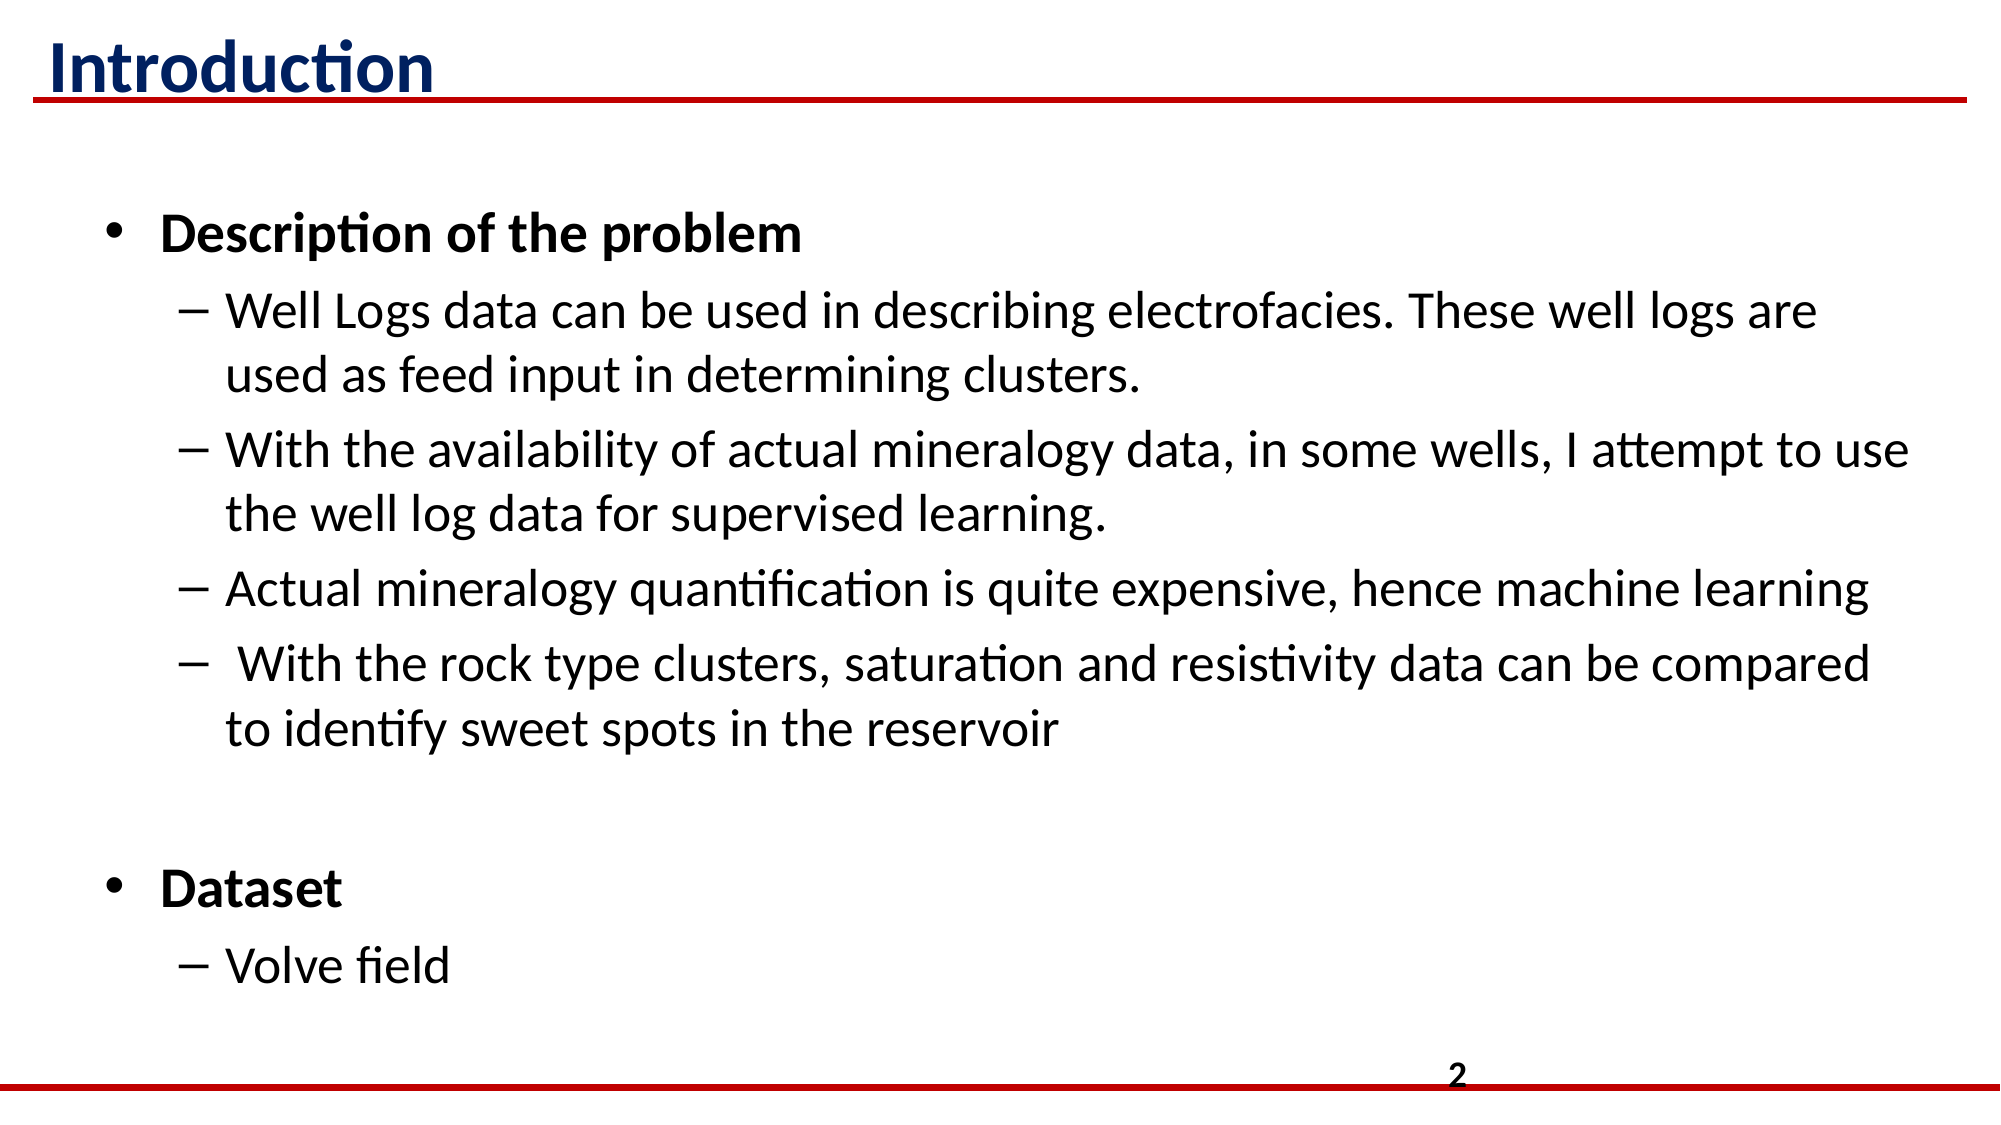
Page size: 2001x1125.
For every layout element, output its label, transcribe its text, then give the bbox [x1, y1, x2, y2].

list Description of the problem Well Logs data can be used in describing electrofacies. These well logs are used as feed input in determining clusters. With the availability of actual mineralogy data, in some wells, I attempt to use the well log data for supervised learning. Actual mineralogy quantification is quite expensive, hence machine learning With the rock type clusters, saturation and resistivity data can be compared to identify sweet spots in the reservoir Dataset Volve field [89, 187, 1937, 1013]
title Introduction [33, 0, 1834, 125]
slide_number 2 [1433, 1042, 1900, 1103]
